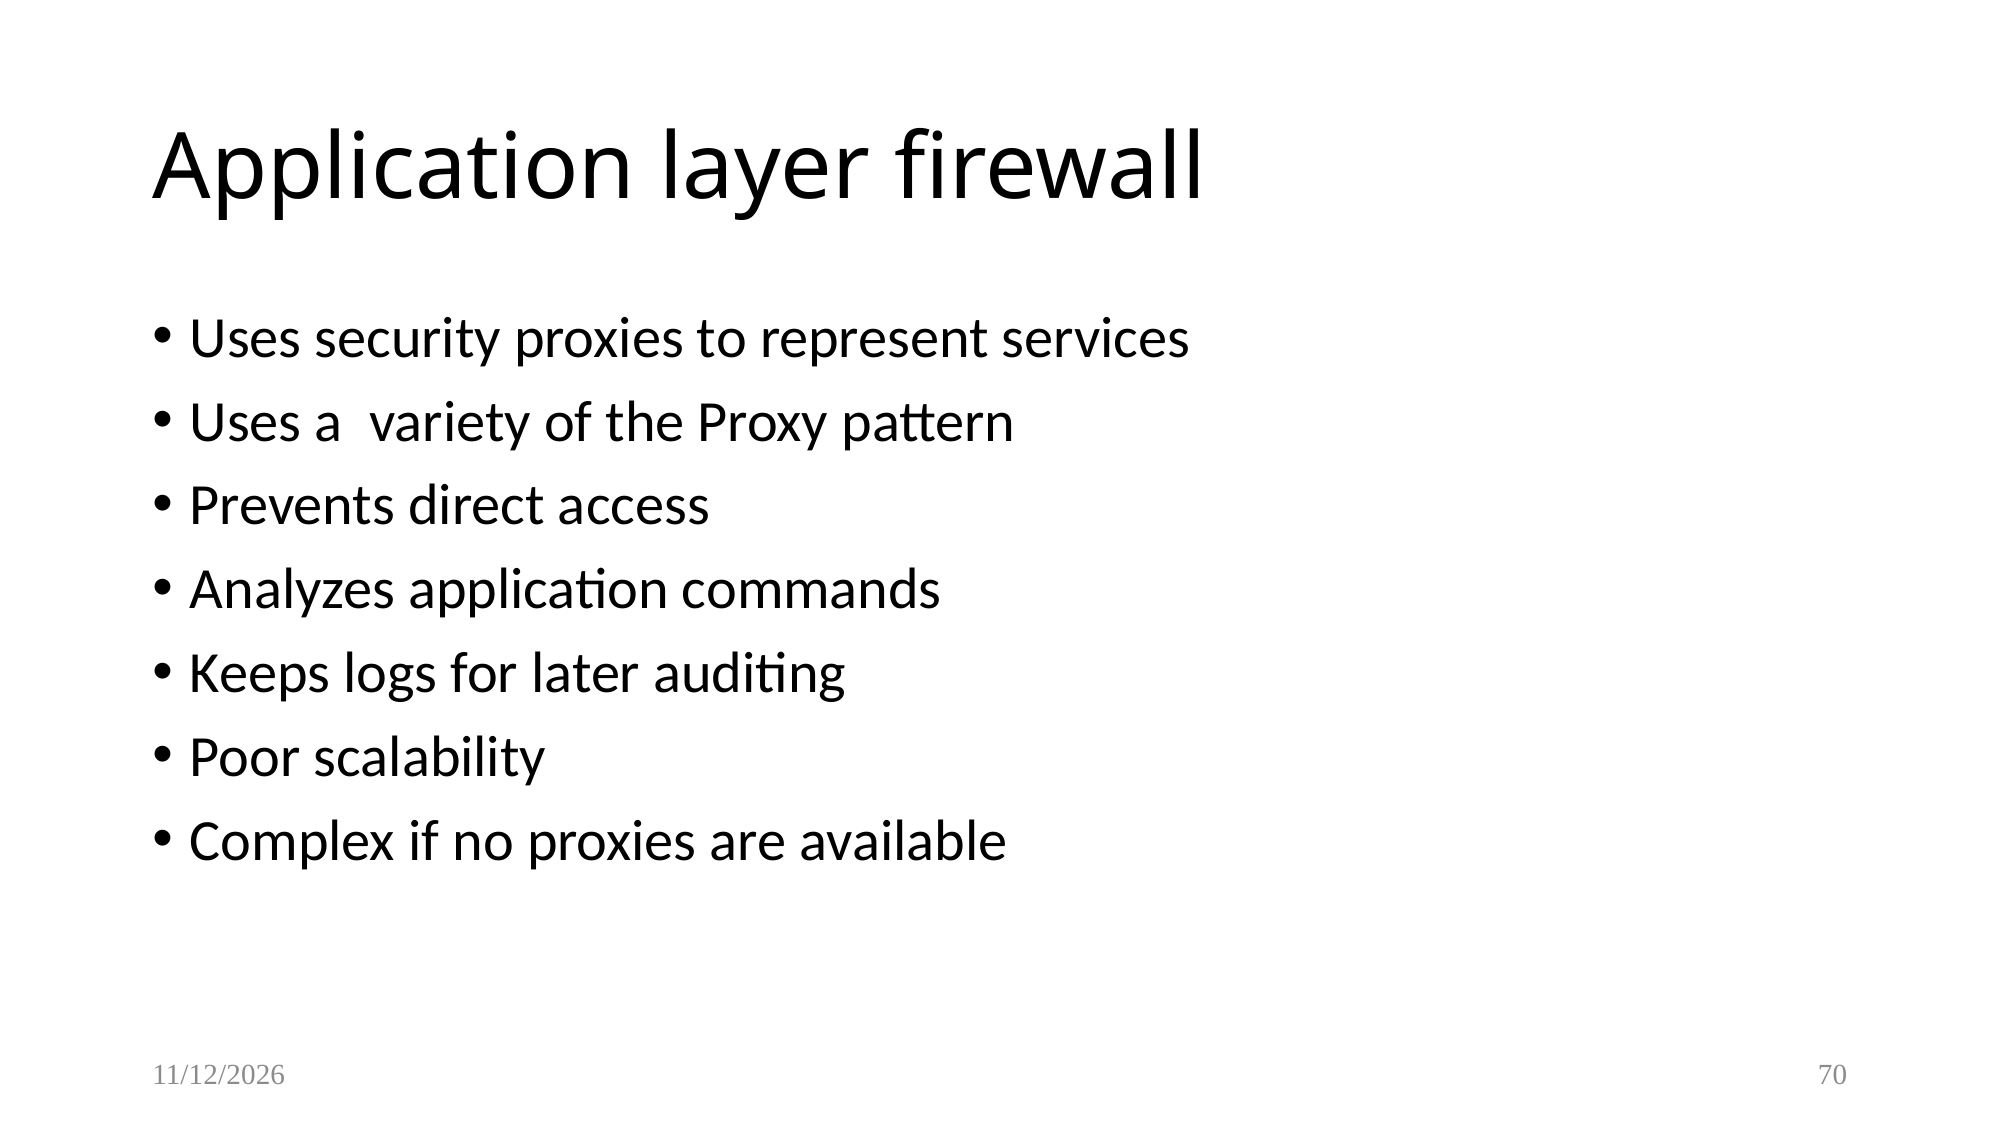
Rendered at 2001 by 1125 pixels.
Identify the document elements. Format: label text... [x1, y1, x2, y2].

list Uses security proxies to represent services Uses a variety of the Proxy pattern Prevents direct access Analyzes application commands Keeps logs for later auditing Poor scalability Complex if no proxies are available [137, 299, 1863, 1014]
title Application layer firewall [137, 59, 1863, 278]
slide_number 70 [1412, 1042, 1863, 1103]
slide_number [137, 1042, 588, 1103]
